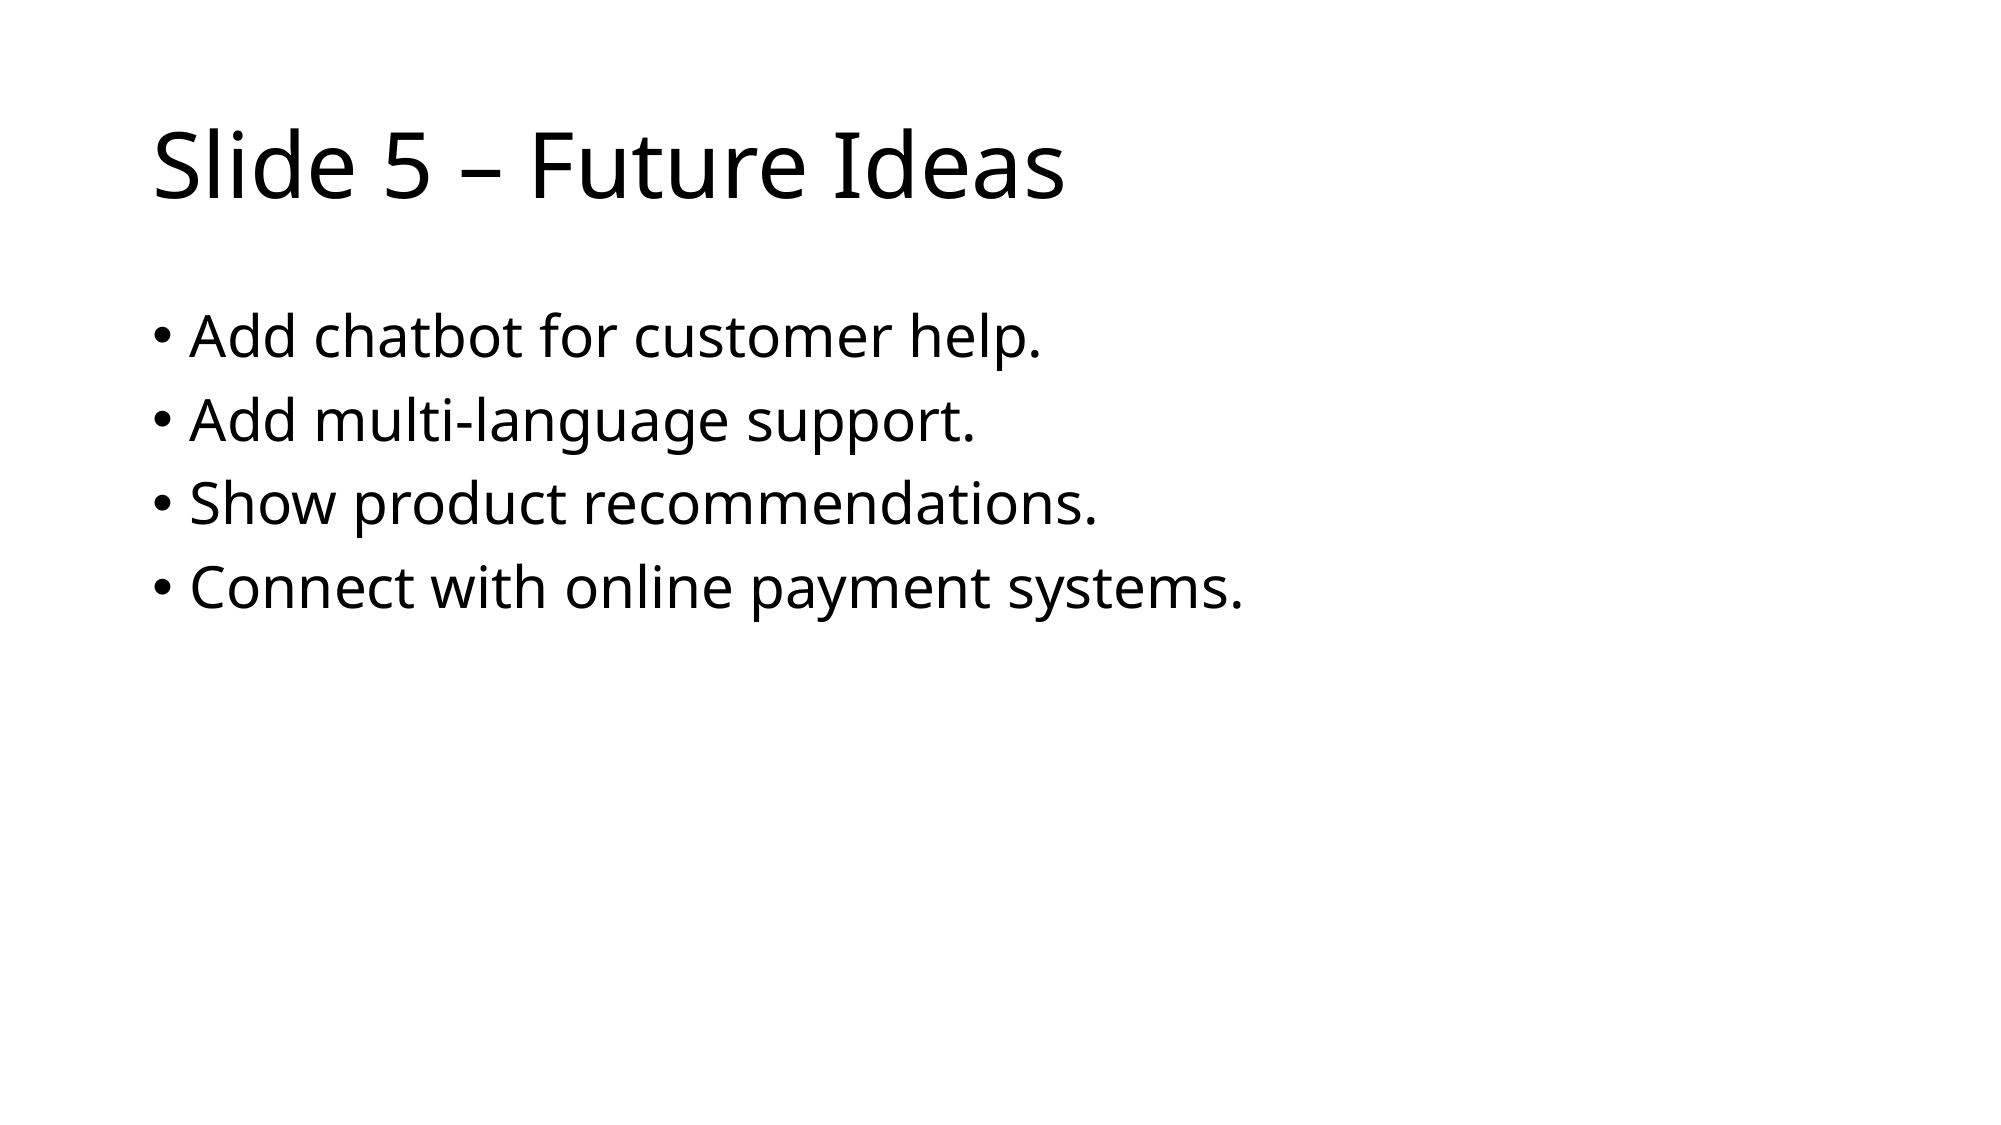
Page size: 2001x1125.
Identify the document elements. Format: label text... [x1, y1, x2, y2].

list Add chatbot for customer help. Add multi-language support. Show product recommendations. Connect with online payment systems. [137, 299, 1863, 1014]
title Slide 5 – Future Ideas [137, 59, 1863, 278]
